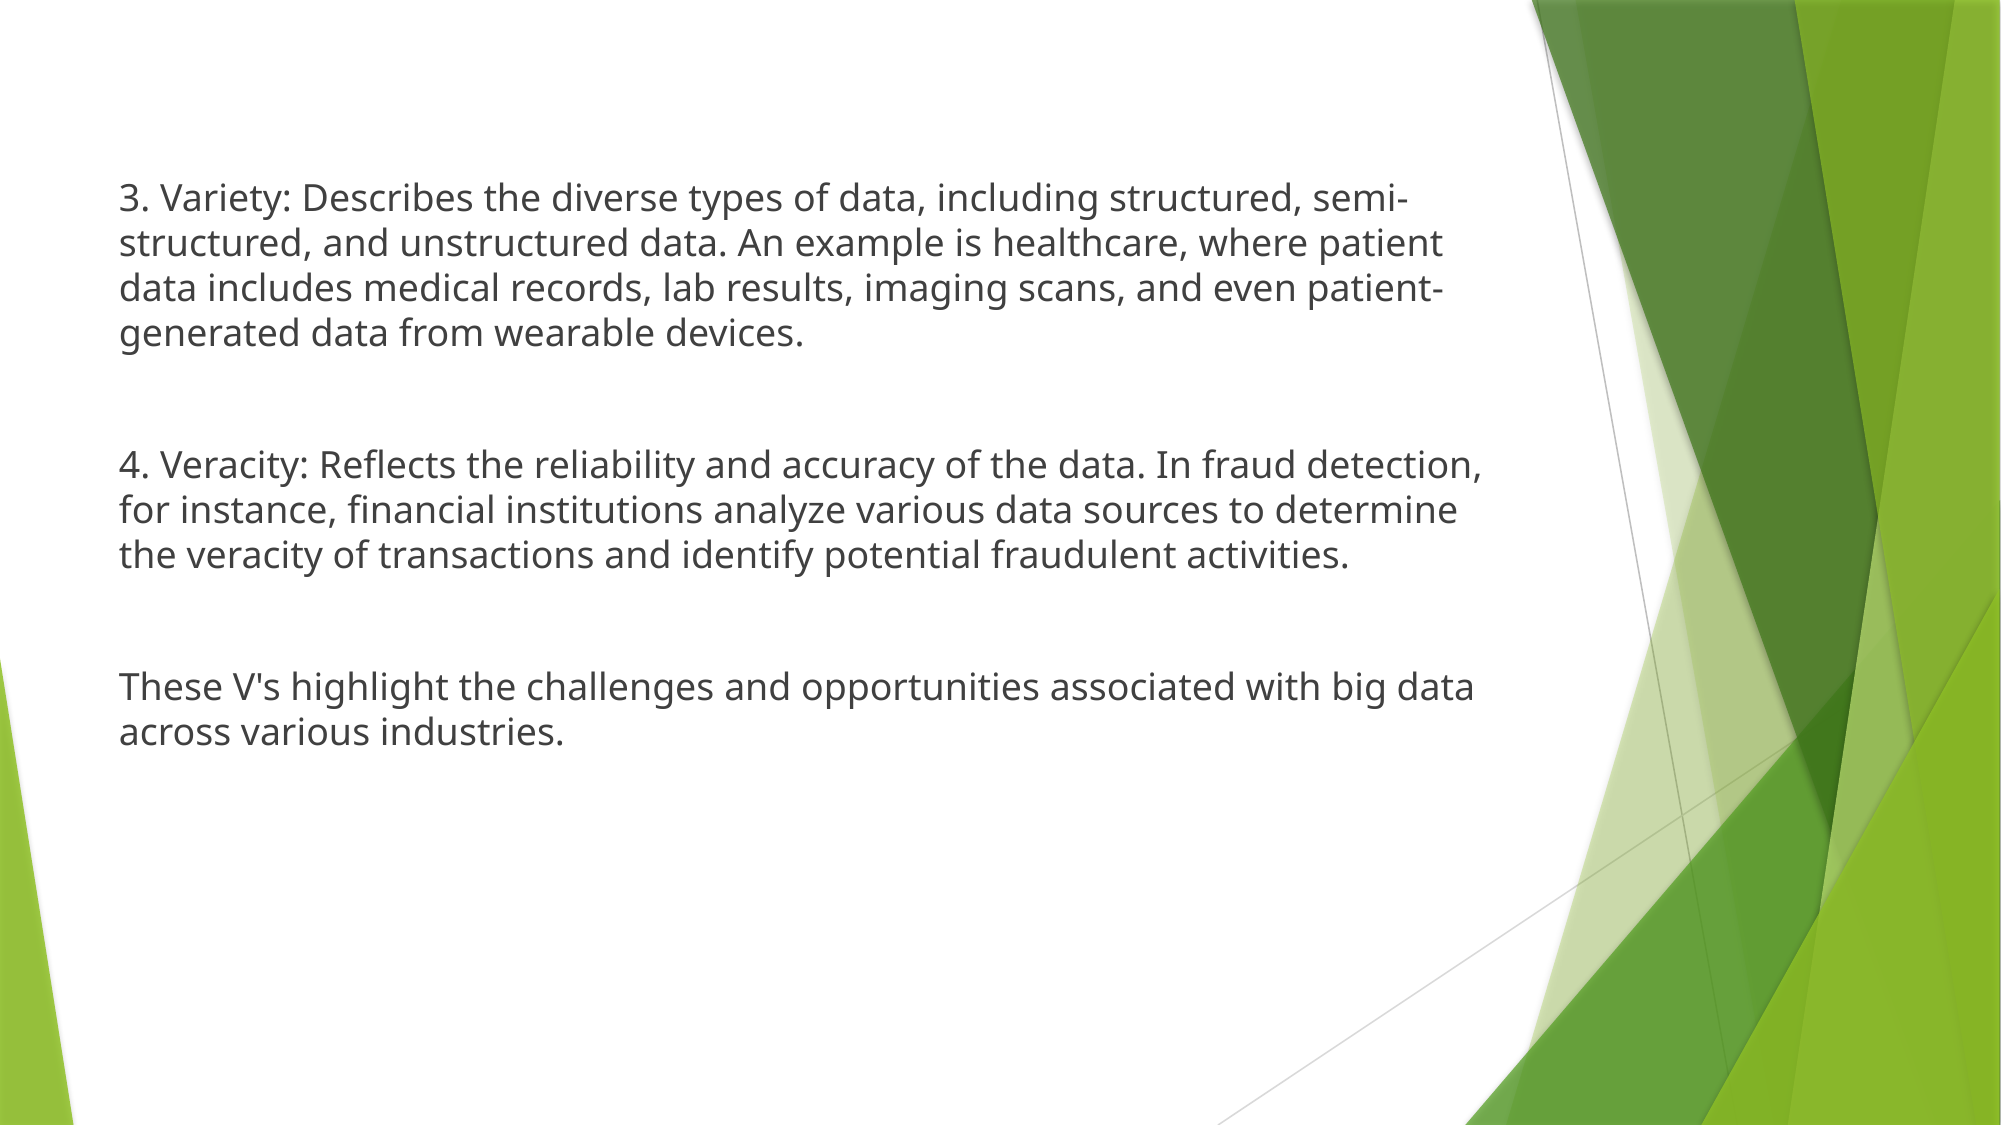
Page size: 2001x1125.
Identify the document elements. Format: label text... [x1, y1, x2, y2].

list 3. Variety: Describes the diverse types of data, including structured, semi-structured, and unstructured data. An example is healthcare, where patient data includes medical records, lab results, imaging scans, and even patient-generated data from wearable devices. 4. Veracity: Reflects the reliability and accuracy of the data. In fraud detection, for instance, financial institutions analyze various data sources to determine the veracity of transactions and identify potential fraudulent activities. These V's highlight the challenges and opportunities associated with big data across various industries. [104, 166, 1515, 804]
